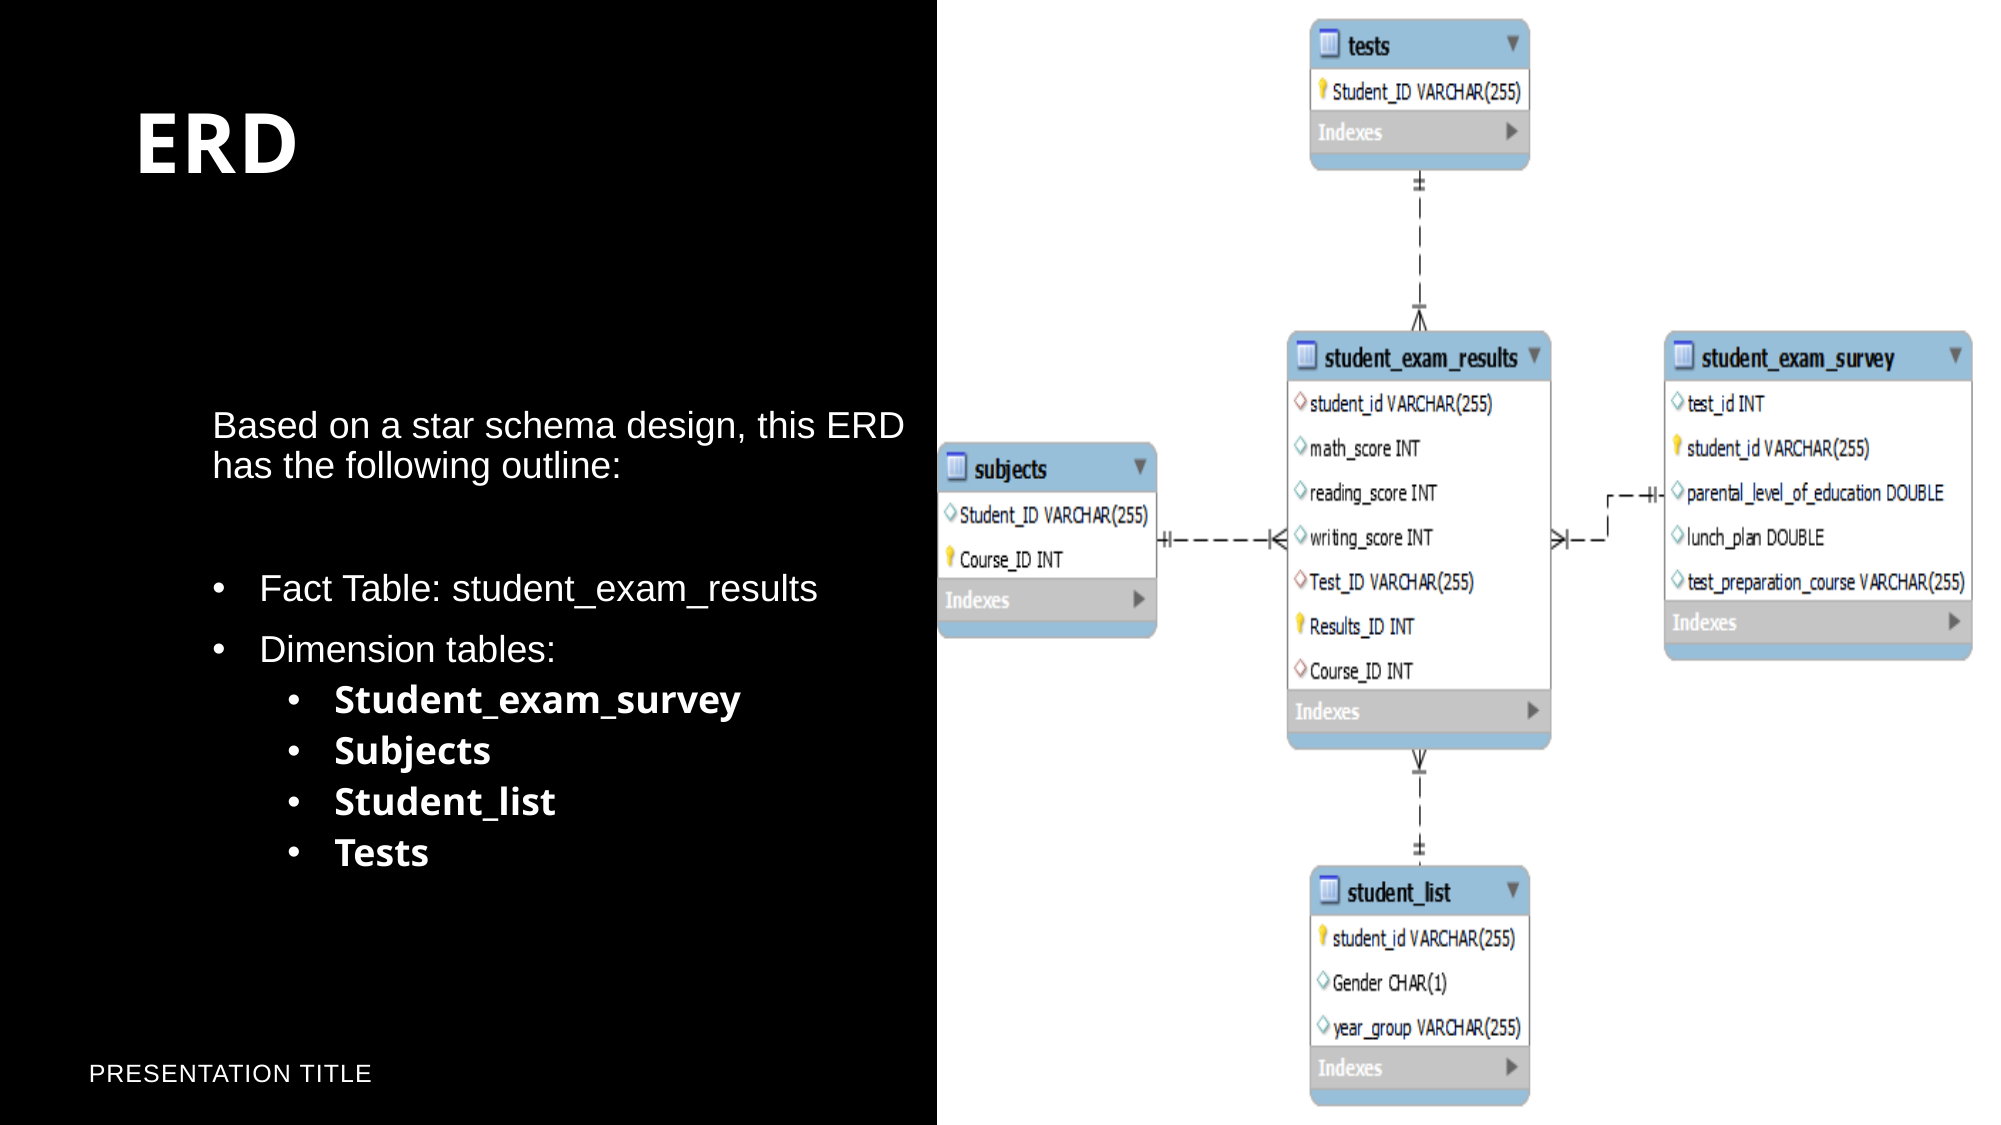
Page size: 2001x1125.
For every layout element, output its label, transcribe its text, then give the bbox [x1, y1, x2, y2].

picture [937, 0, 2000, 1125]
title ERD [133, 102, 937, 260]
footer PRESENTATION TITLE [88, 1042, 813, 1103]
list Based on a star schema design, this ERD has the following outline: Fact Table: student_exam_results Dimension tables: Student_exam_survey Subjects Student_list Tests [212, 406, 937, 973]
